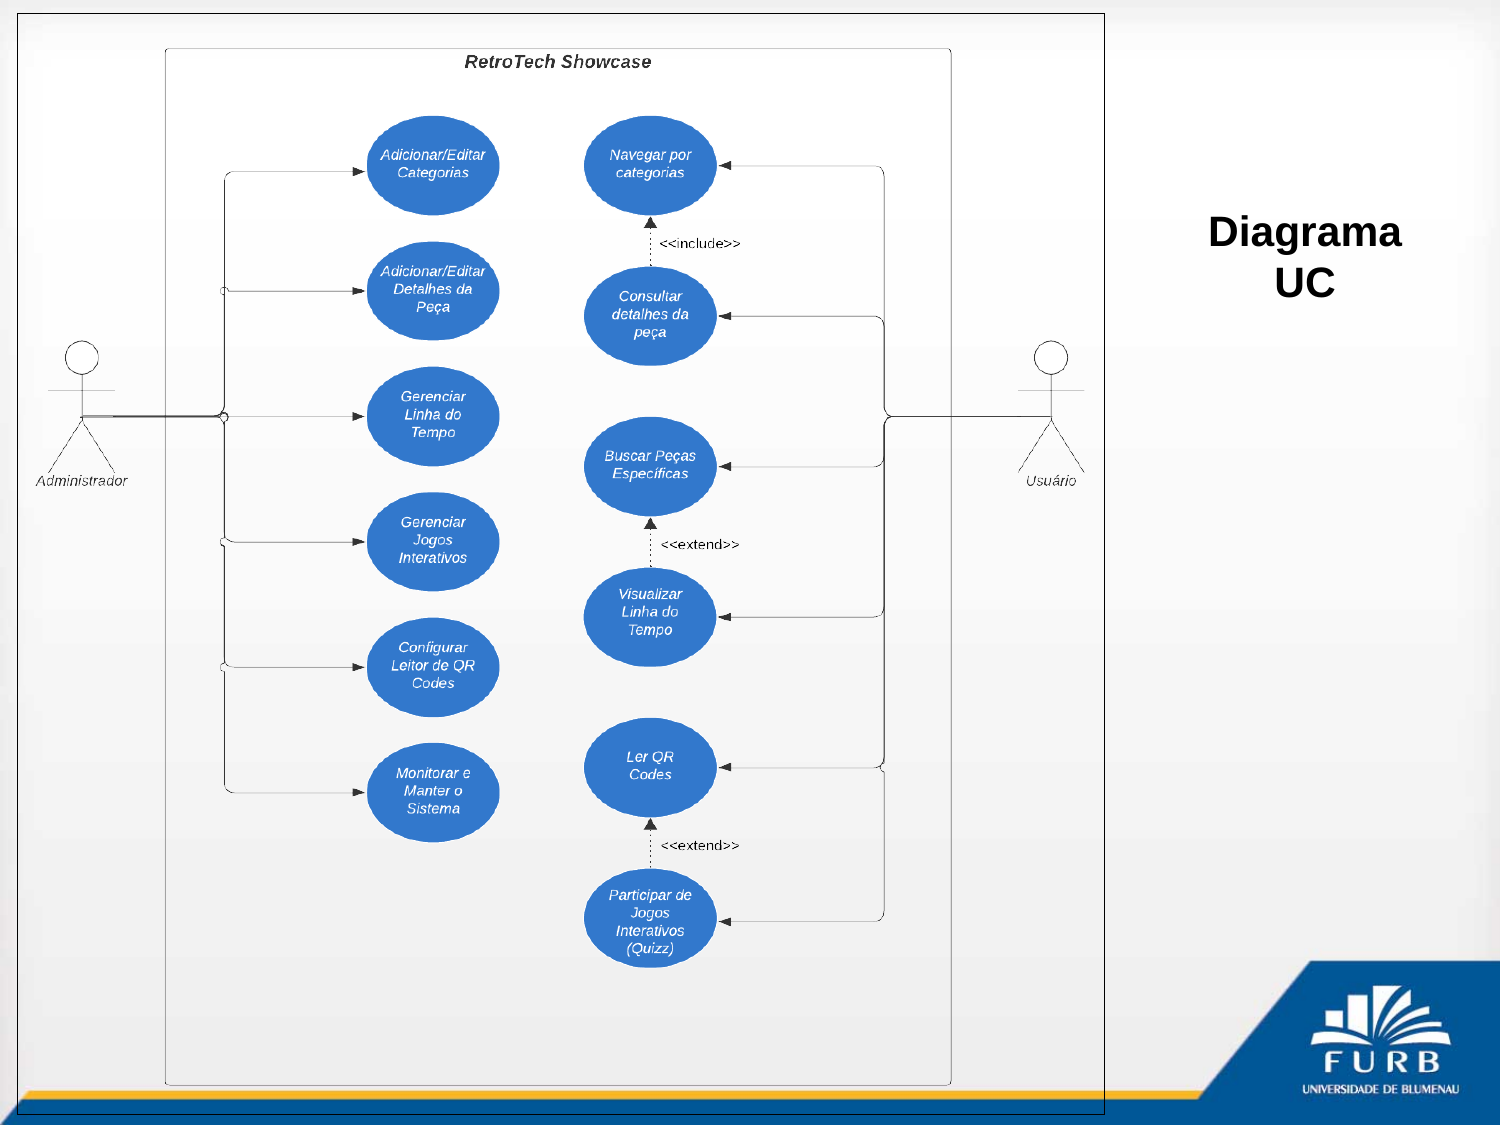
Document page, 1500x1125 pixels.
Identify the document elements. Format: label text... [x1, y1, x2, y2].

title Diagrama UC [1163, 196, 1448, 315]
picture [0, 0, 1500, 1125]
